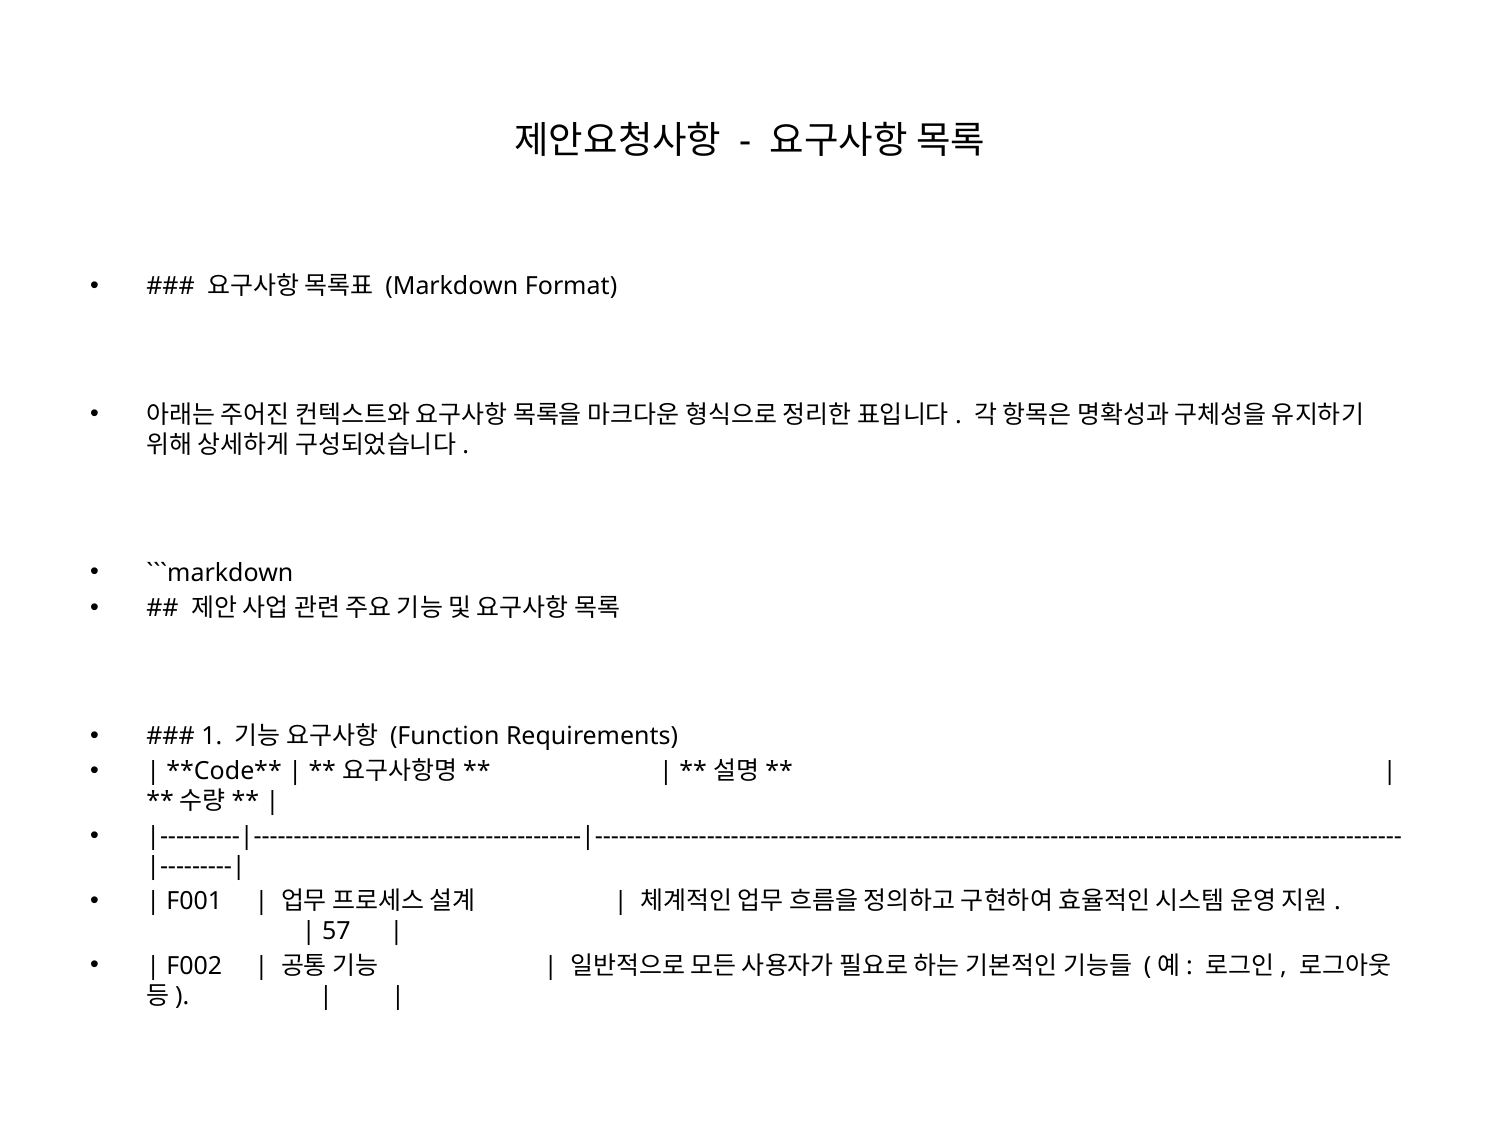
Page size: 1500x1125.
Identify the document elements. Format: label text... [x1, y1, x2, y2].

list ### 요구사항 목록표 (Markdown Format) 아래는 주어진 컨텍스트와 요구사항 목록을 마크다운 형식으로 정리한 표입니다. 각 항목은 명확성과 구체성을 유지하기 위해 상세하게 구성되었습니다. ```markdown ## 제안 사업 관련 주요 기능 및 요구사항 목록 ### 1. 기능 요구사항 (Function Requirements) | **Code** | **요구사항명** | **설명** | **수량** | |----------|-----------------------------------------|-----------------------------------------------------------------------------------------------------|---------| | F001 | 업무 프로세스 설계 | 체계적인 업무 흐름을 정의하고 구현하여 효율적인 시스템 운영 지원. | 57 | | F002 | 공통 기능 | 일반적으로 모든 사용자가 필요로 하는 기본적인 기능들 (예: 로그인, 로그아웃 등). | | [75, 262, 1425, 1005]
title 제안요청사항 - 요구사항 목록 [75, 45, 1425, 233]
